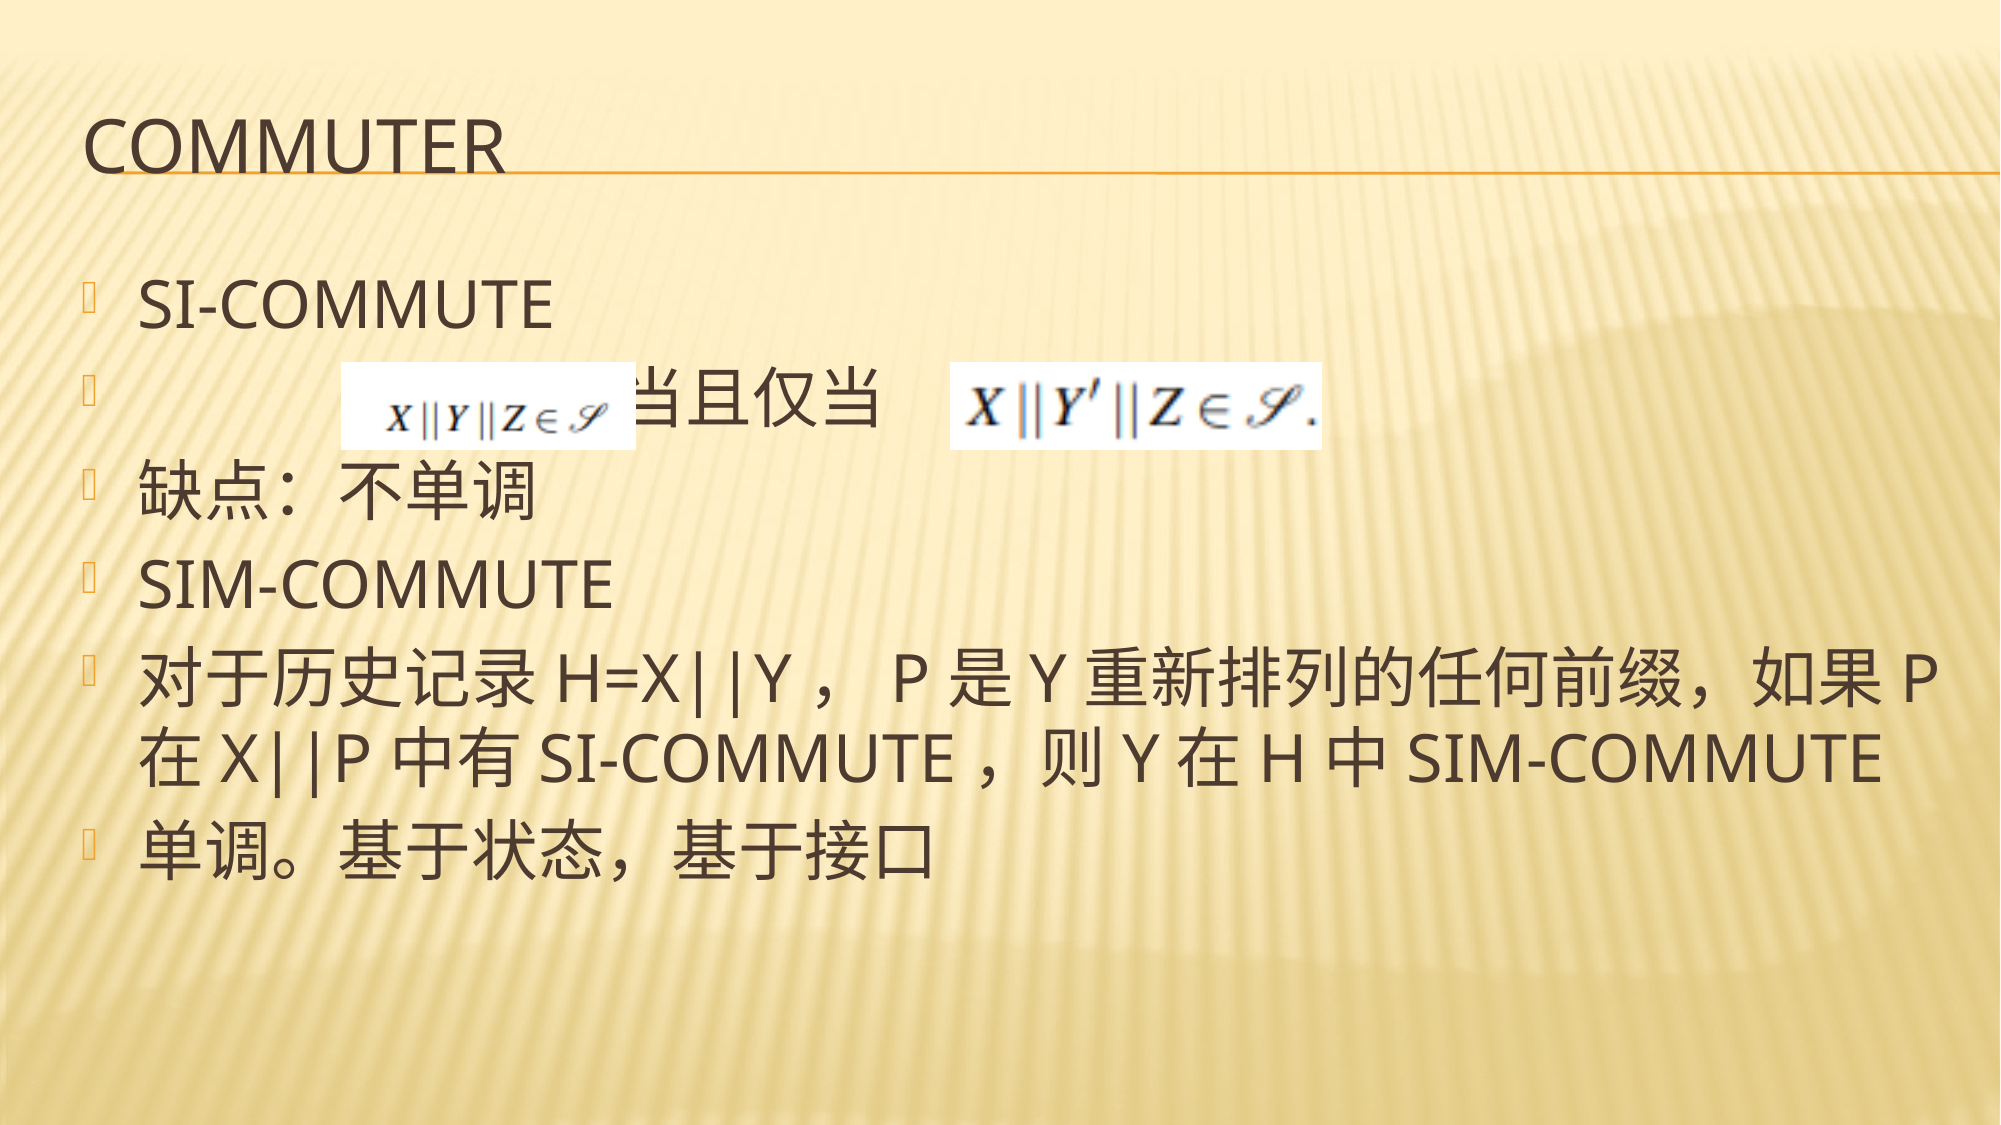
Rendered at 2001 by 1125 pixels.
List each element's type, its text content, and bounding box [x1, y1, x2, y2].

picture [949, 362, 1323, 450]
list SI-COMMUTE 当且仅当 缺点：不单调 SIM-COMMUTE 对于历史记录H=X||Y，P是Y重新排列的任何前缀，如果P在X||P中有SI-COMMUTE，则Y在H中SIM-COMMUTE 单调。基于状态，基于接口 [66, 254, 1967, 998]
title COMMUTER [66, 75, 1967, 213]
picture [341, 362, 636, 450]
